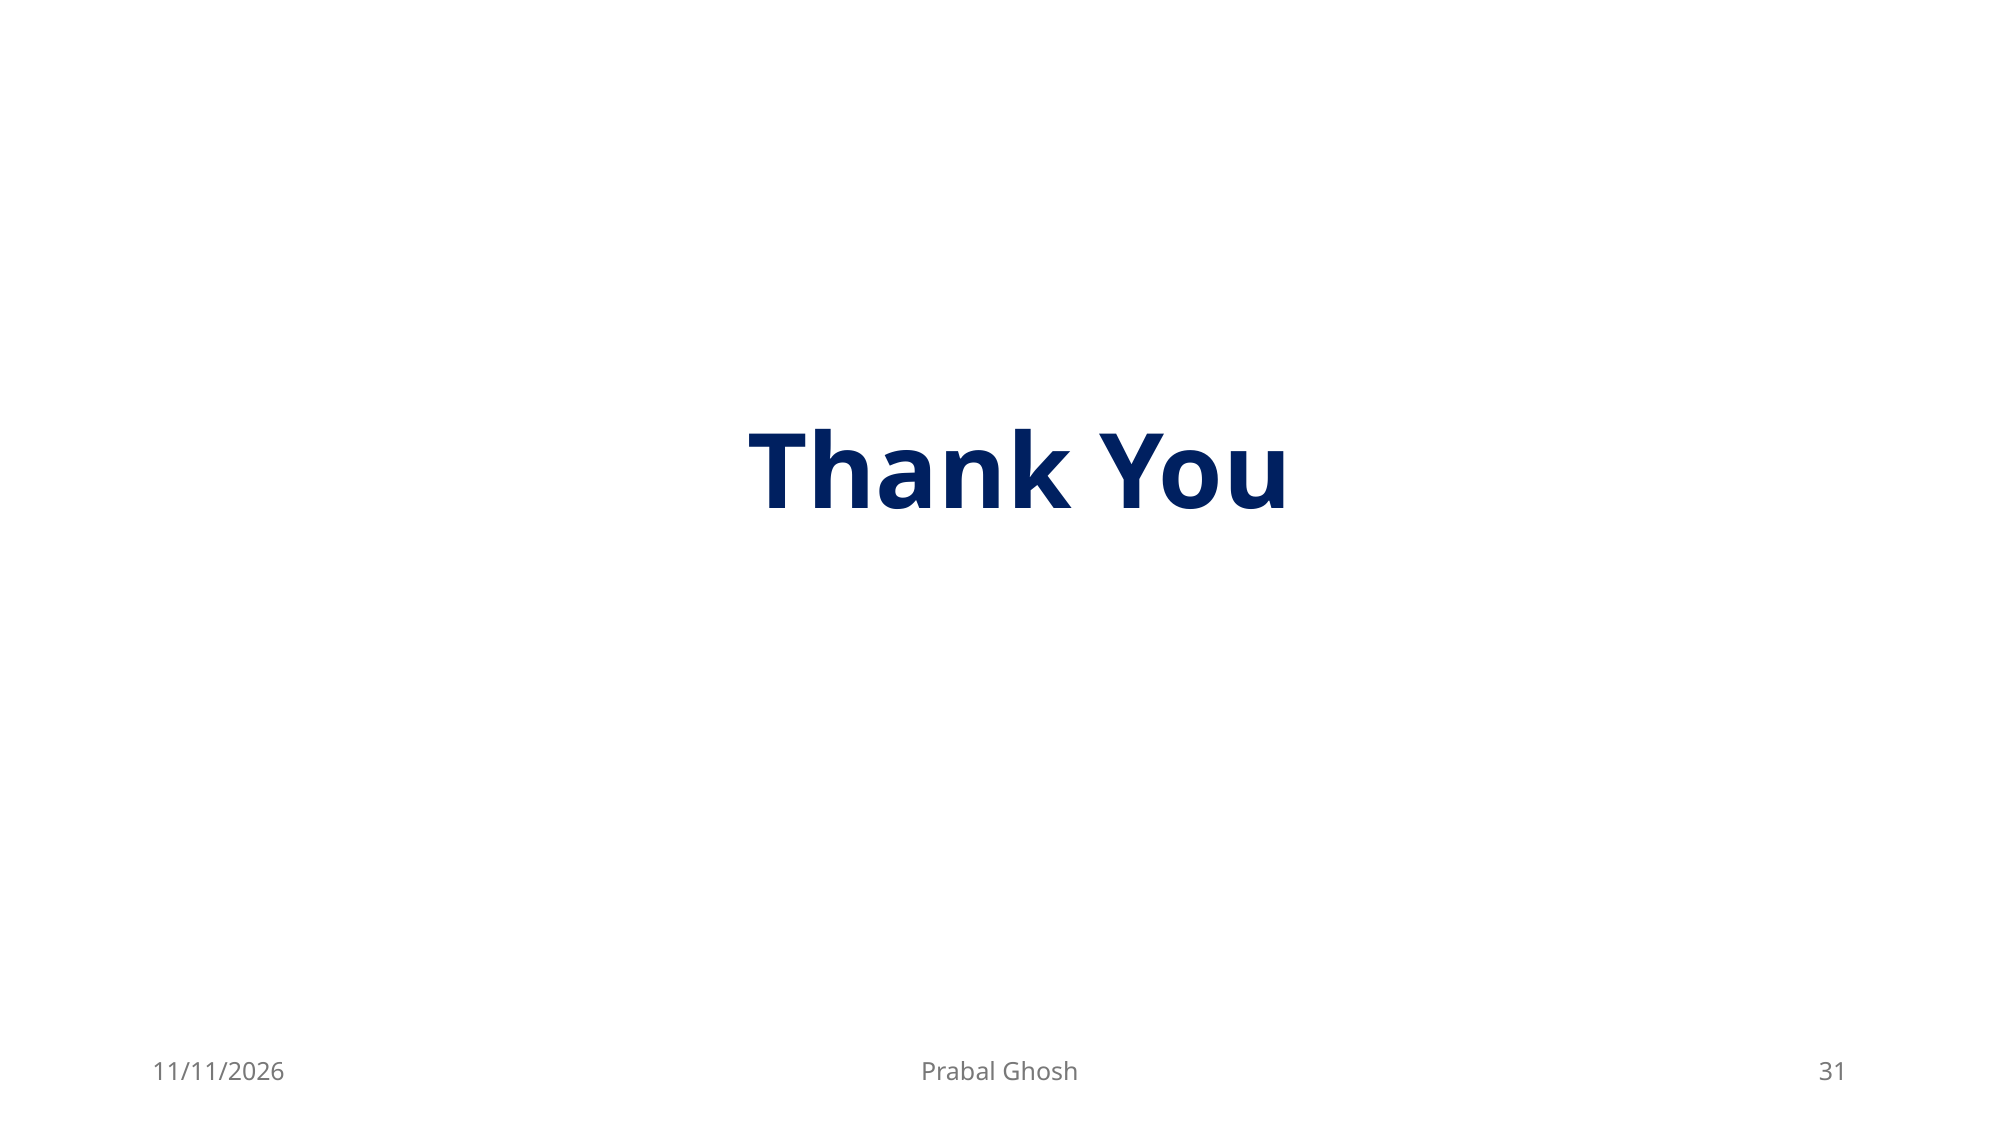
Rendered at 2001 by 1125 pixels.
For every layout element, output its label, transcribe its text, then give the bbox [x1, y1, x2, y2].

footer Prabal Ghosh [662, 1042, 1338, 1103]
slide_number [137, 1042, 588, 1103]
list Thank You [705, 410, 1381, 563]
slide_number 31 [1412, 1042, 1863, 1103]
